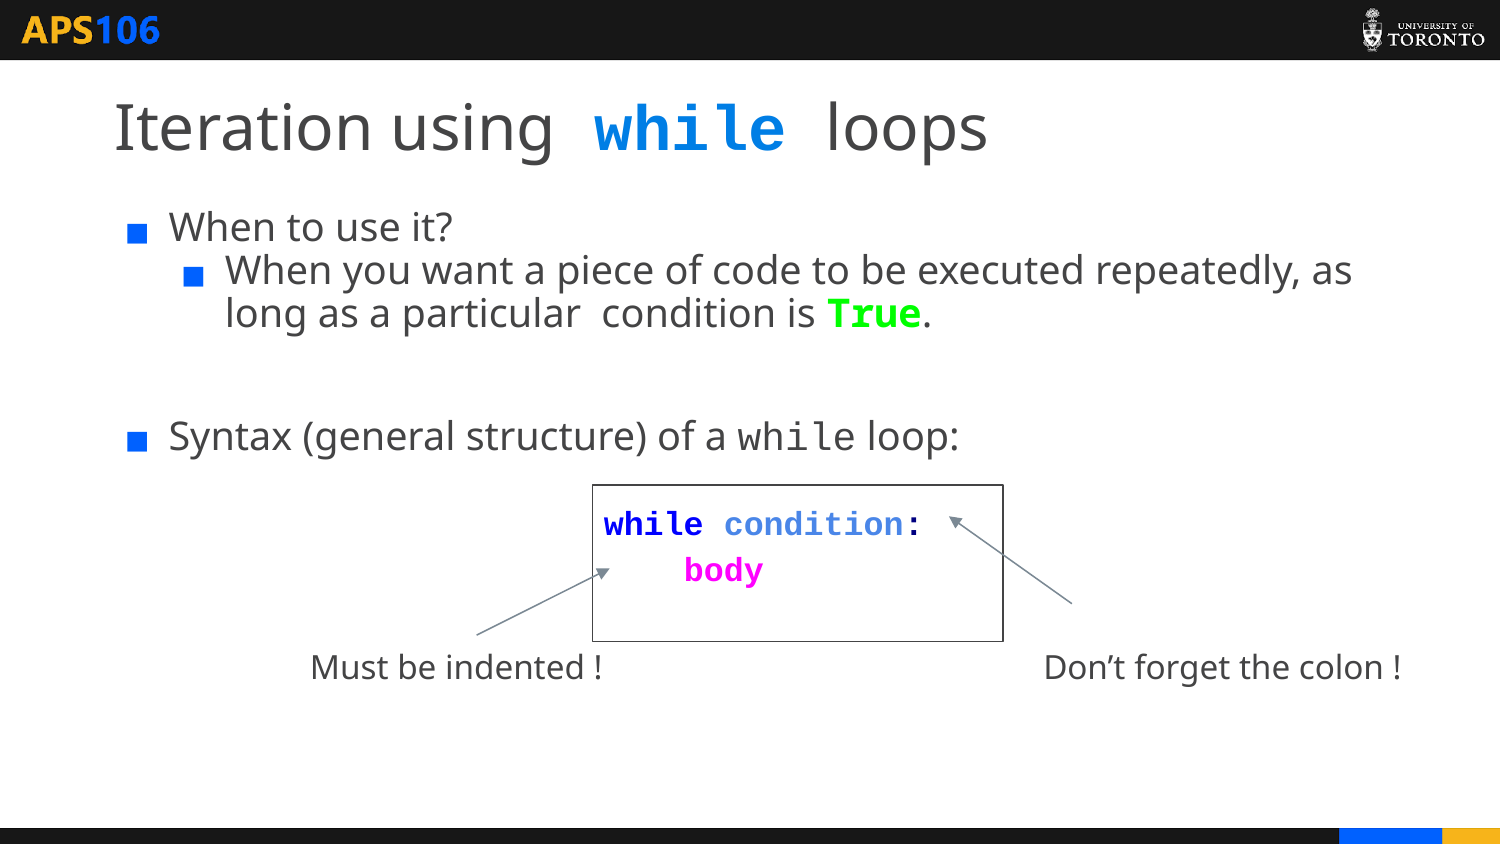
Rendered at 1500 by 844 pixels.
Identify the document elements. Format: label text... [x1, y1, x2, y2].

list When to use it? When you want a piece of code to be executed repeatedly, as long as a particular condition is True. Syntax (general structure) of a while loop: [103, 201, 1397, 472]
title Iteration using while loops [103, 89, 1397, 171]
text_box Must be indented ! [298, 635, 655, 698]
text_box Don’t forget the colon ! [1032, 635, 1432, 698]
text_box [476, 568, 610, 636]
picture [0, 0, 1500, 844]
text_box while condition: body [592, 484, 1003, 642]
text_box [948, 516, 1073, 604]
